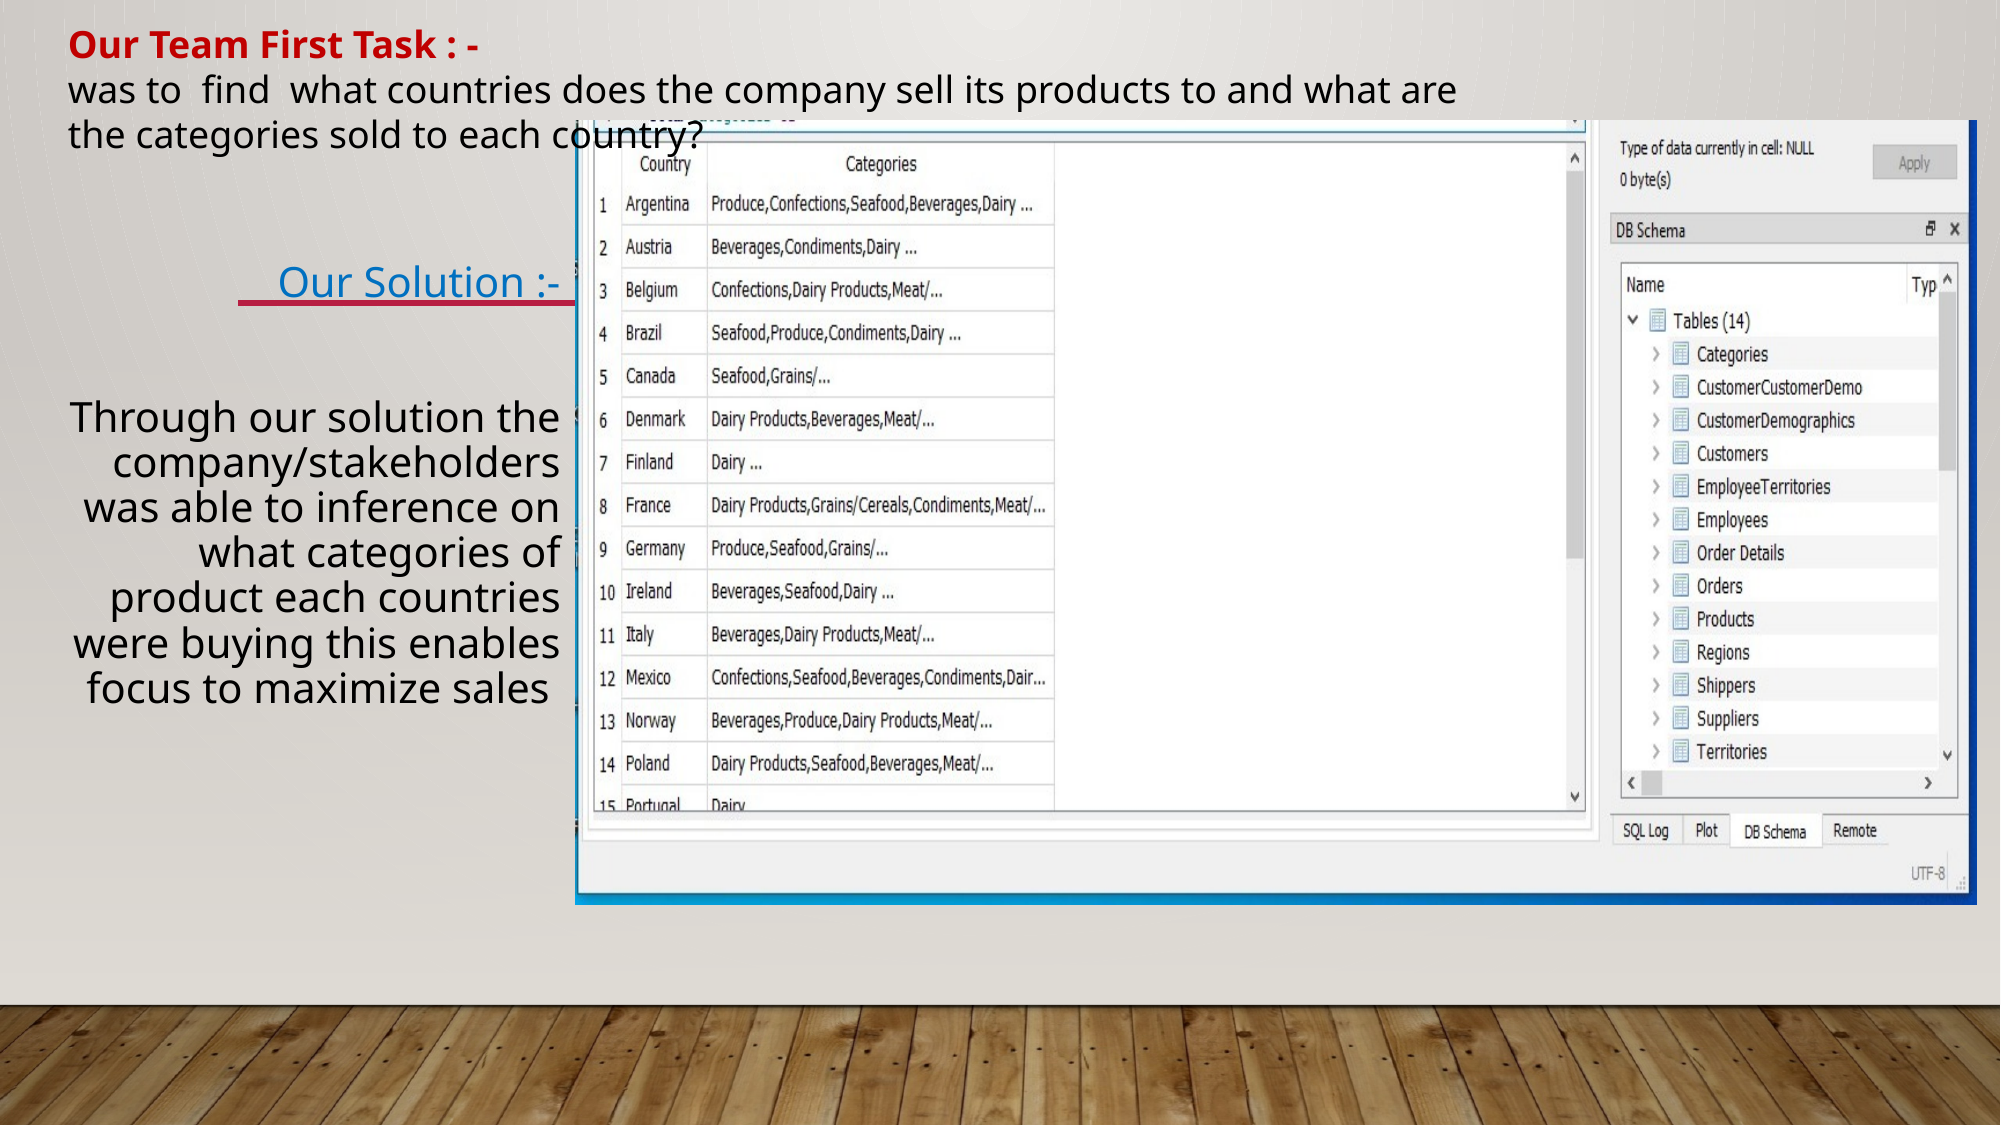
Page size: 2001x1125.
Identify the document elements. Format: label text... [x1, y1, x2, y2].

text_box Our Team First Task : - was to find what countries does the company sell its products to and what are the categories sold to each country? [53, 13, 1500, 209]
title Our Solution :- Through our solution the company/stakeholders was able to inference on what categories of product each countries were buying this enables focus to maximize sales [23, 254, 576, 980]
picture [0, 1005, 2000, 1125]
picture [575, 120, 1977, 905]
